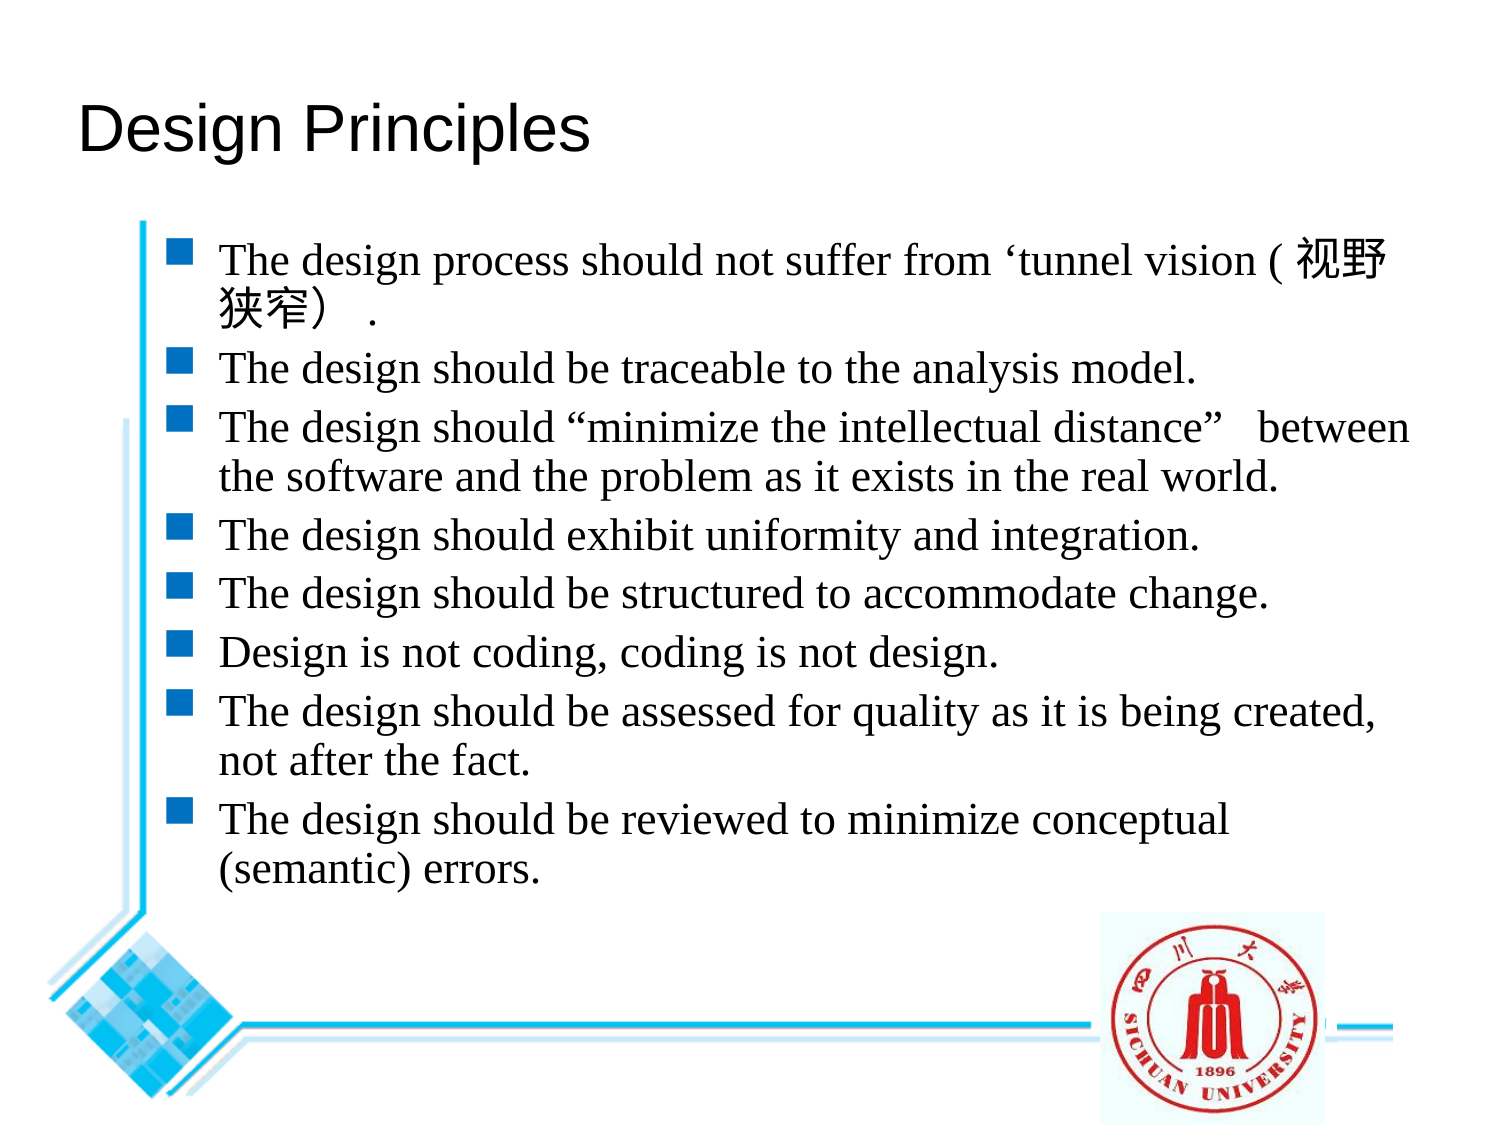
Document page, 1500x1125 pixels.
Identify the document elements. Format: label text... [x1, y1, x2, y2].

picture [35, 209, 1393, 1125]
list The design process should not suffer from ‘tunnel vision (视野狭窄）. The design should be traceable to the analysis model. The design should “minimize the intellectual distance” between the software and the problem as it exists in the real world. The design should exhibit uniformity and integration. The design should be structured to accommodate change. Design is not coding, coding is not design. The design should be assessed for quality as it is being created, not after the fact. The design should be reviewed to minimize conceptual (semantic) errors. [147, 228, 1447, 957]
text_box Design Principles [62, 37, 1413, 188]
